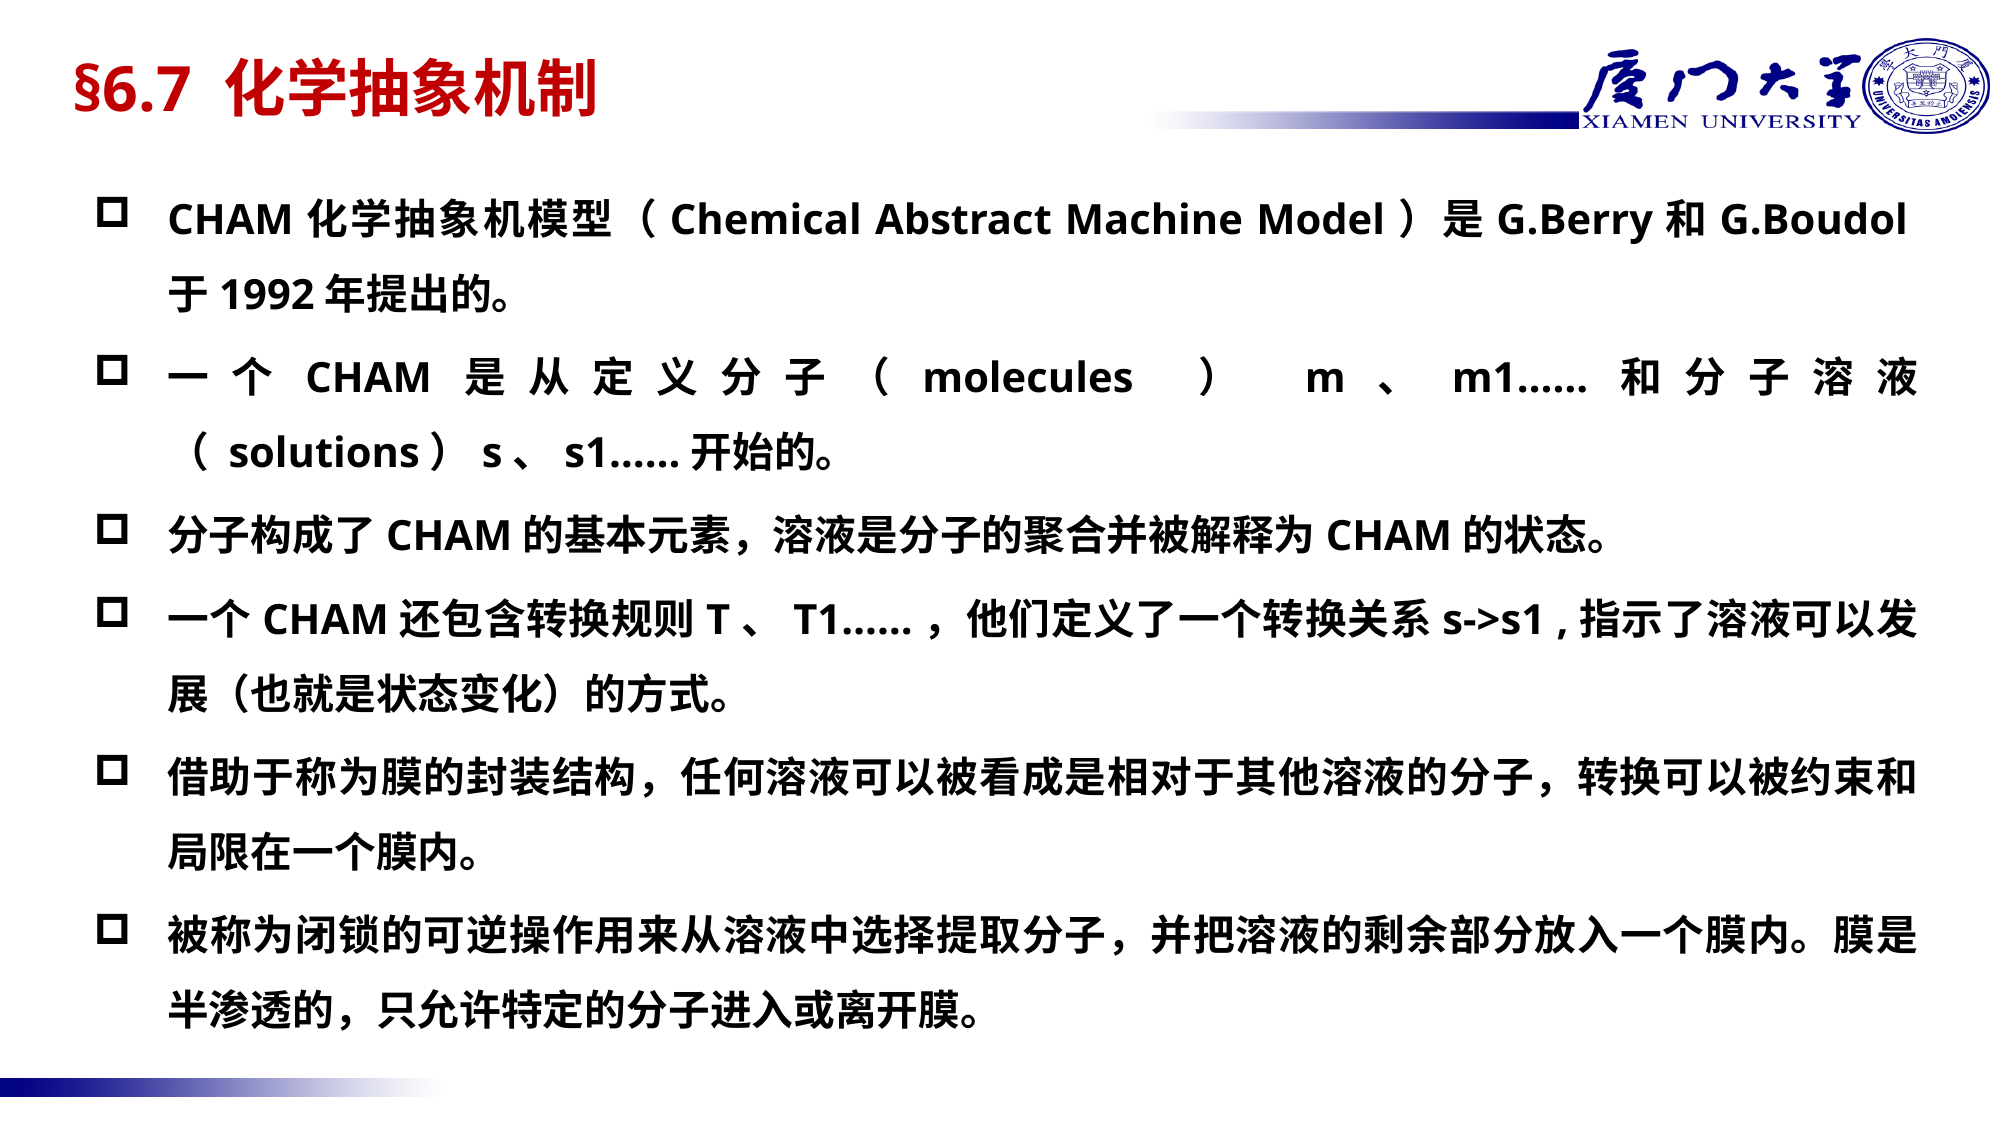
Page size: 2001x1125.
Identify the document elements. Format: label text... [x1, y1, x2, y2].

picture [0, 1078, 676, 1097]
picture [1862, 38, 1990, 42]
list CHAM化学抽象机模型（Chemical Abstract Machine Model）是G.Berry和G.Boudol于1992年提出的。 一个CHAM是从定义分子（molecules ） m、m1……和分子溶液（ solutions）s、s1……开始的。 分子构成了CHAM的基本元素，溶液是分子的聚合并被解释为CHAM的状态。 一个CHAM还包含转换规则T、T1……，他们定义了一个转换关系s->s1 ,指示了溶液可以发展（也就是状态变化）的方式。 借助于称为膜的封装结构，任何溶液可以被看成是相对于其他溶液的分子，转换可以被约束和局限在一个膜内。 被称为闭锁的可逆操作用来从溶液中选择提取分子，并把溶液的剩余部分放入一个膜内。膜是半渗透的，只允许特定的分子进入或离开膜。 [78, 160, 1934, 1059]
title §6.7 化学抽象机制 [1, 42, 2000, 156]
